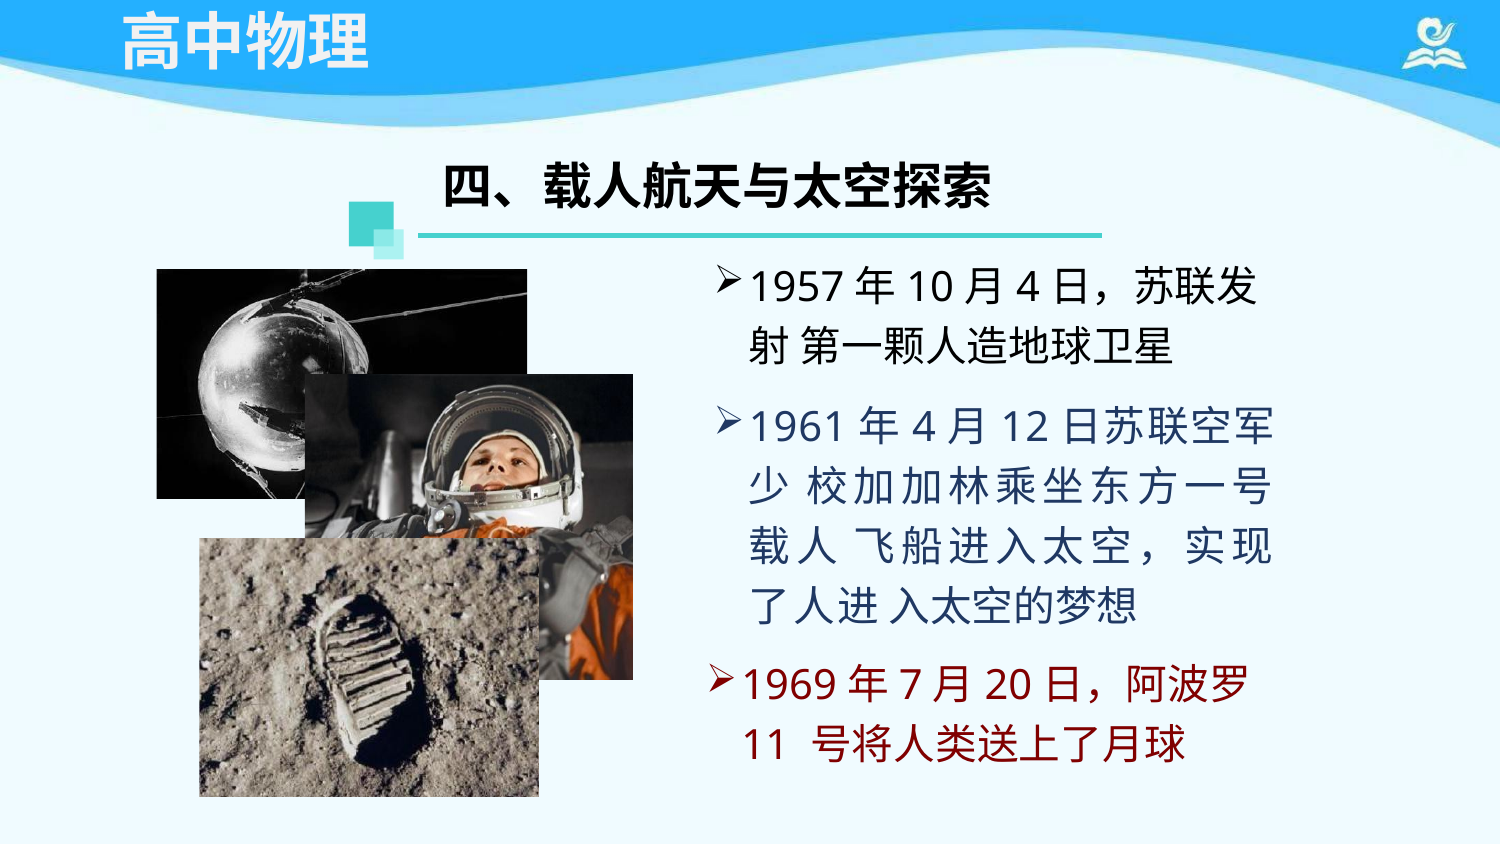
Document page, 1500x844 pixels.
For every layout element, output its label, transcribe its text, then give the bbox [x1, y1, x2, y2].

title 高中物理 [118, 0, 373, 143]
text_box [199, 538, 539, 797]
text_box [373, 229, 404, 260]
text_box [304, 374, 633, 680]
picture [0, 0, 1500, 844]
text_box [156, 269, 528, 499]
text_box [348, 201, 394, 247]
text_box 四、载人航天与太空探索 1957年10月4日，苏联发射 第一颗人造地球卫星 1961年4月12日苏联空军少 校加加林乘坐东方一号载人 飞船进入太空，实现了人进 入太空的梦想 1969年7月20日，阿波罗11 号将人类送上了月球 [440, 153, 1277, 768]
